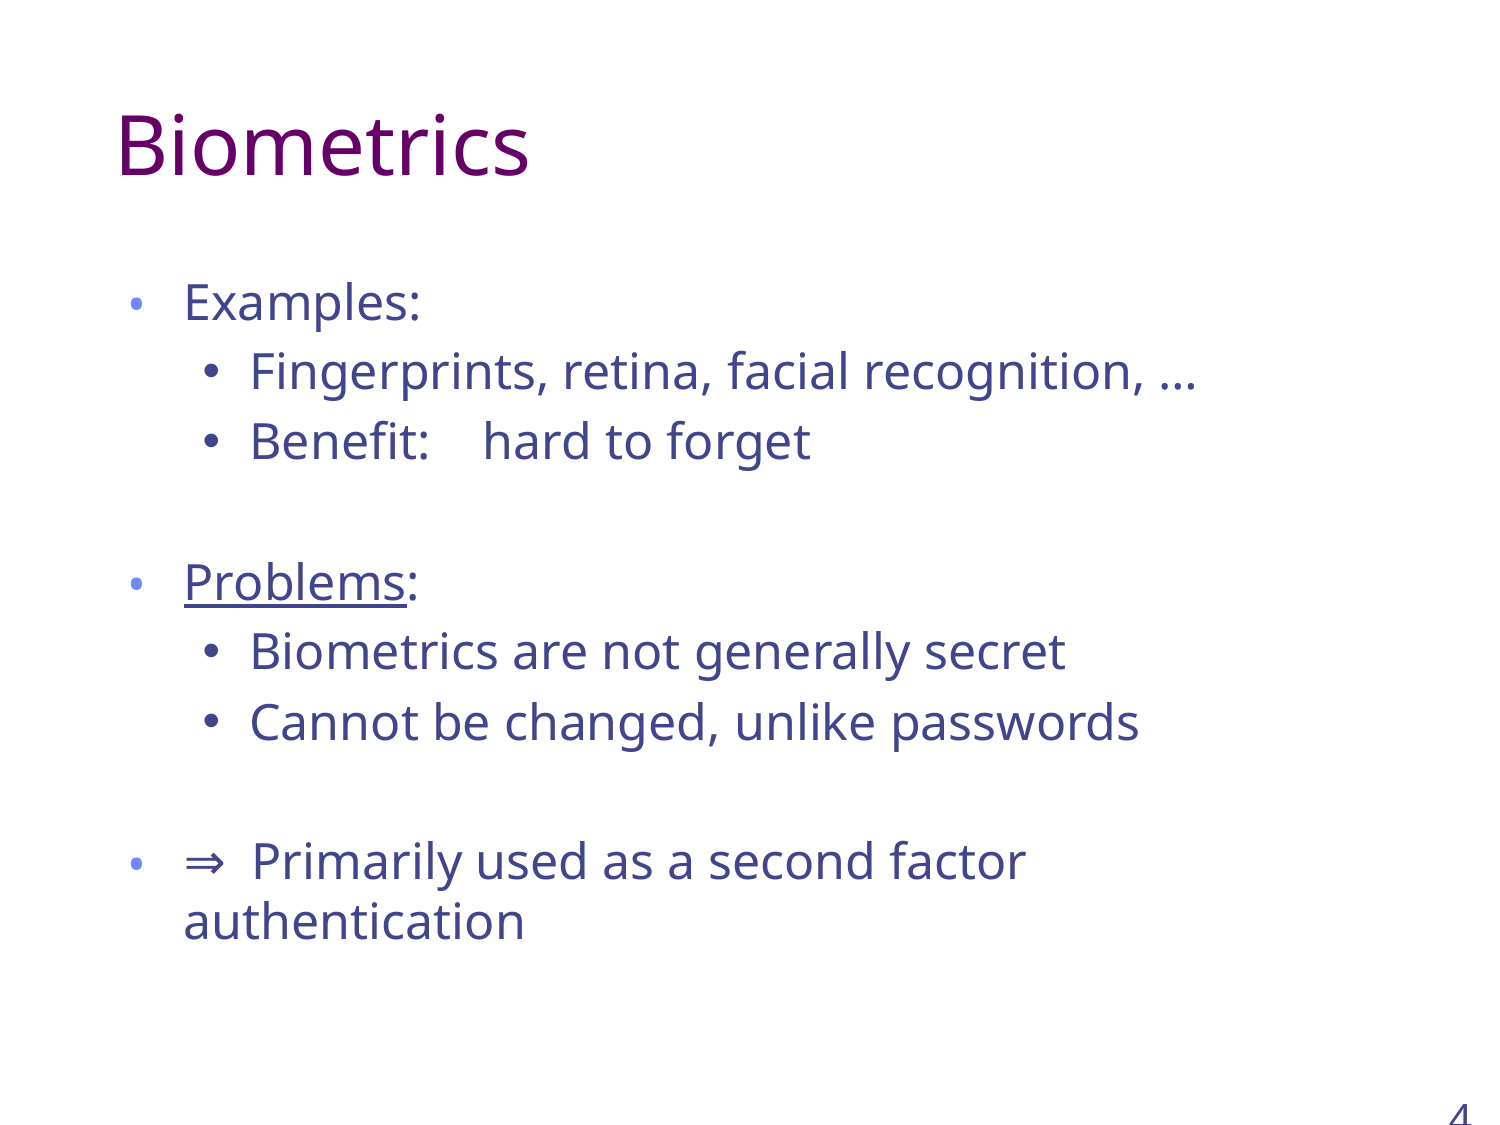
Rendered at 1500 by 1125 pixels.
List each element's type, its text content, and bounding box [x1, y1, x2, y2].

title Biometrics [99, 50, 1375, 200]
list Examples: Fingerprints, retina, facial recognition, … Benefit: hard to forget Problems: Biometrics are not generally secret Cannot be changed, unlike passwords ⇒ Primarily used as a second factor authentication [112, 262, 1388, 1025]
text_box ‹#› [1433, 1085, 1492, 1125]
